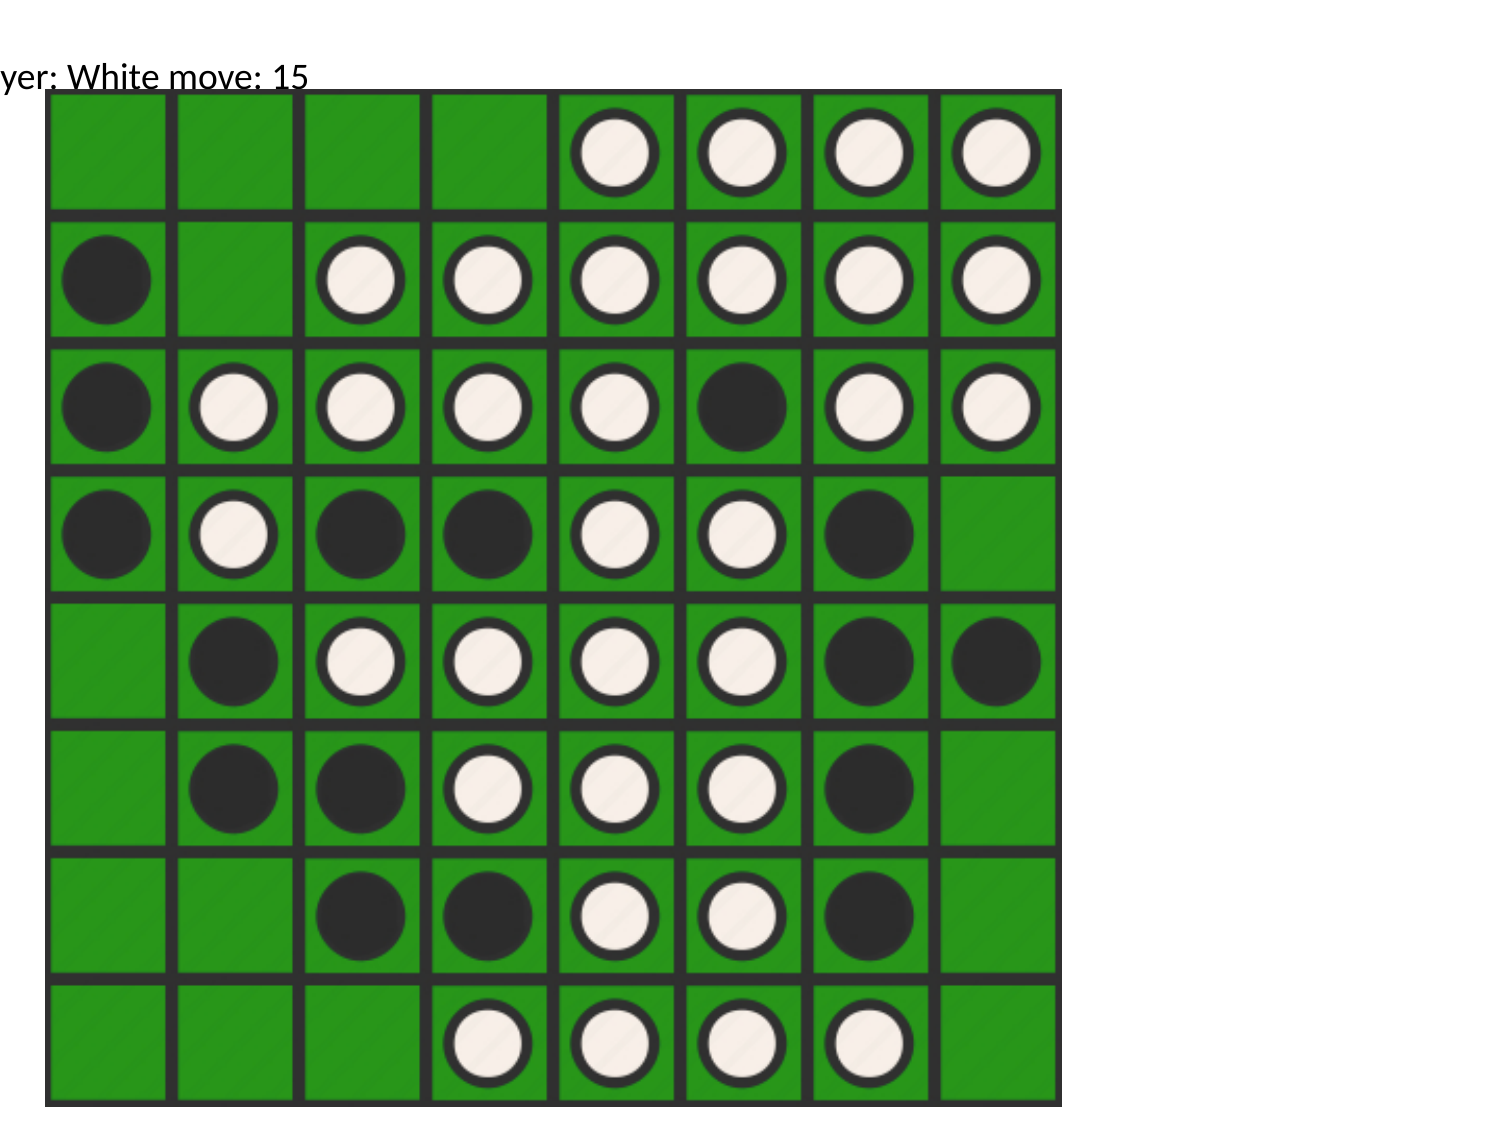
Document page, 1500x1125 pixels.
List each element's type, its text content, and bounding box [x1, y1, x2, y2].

text_box turn: 44 player: White move: 15 [0, 44, 325, 105]
picture [44, 89, 1062, 1107]
